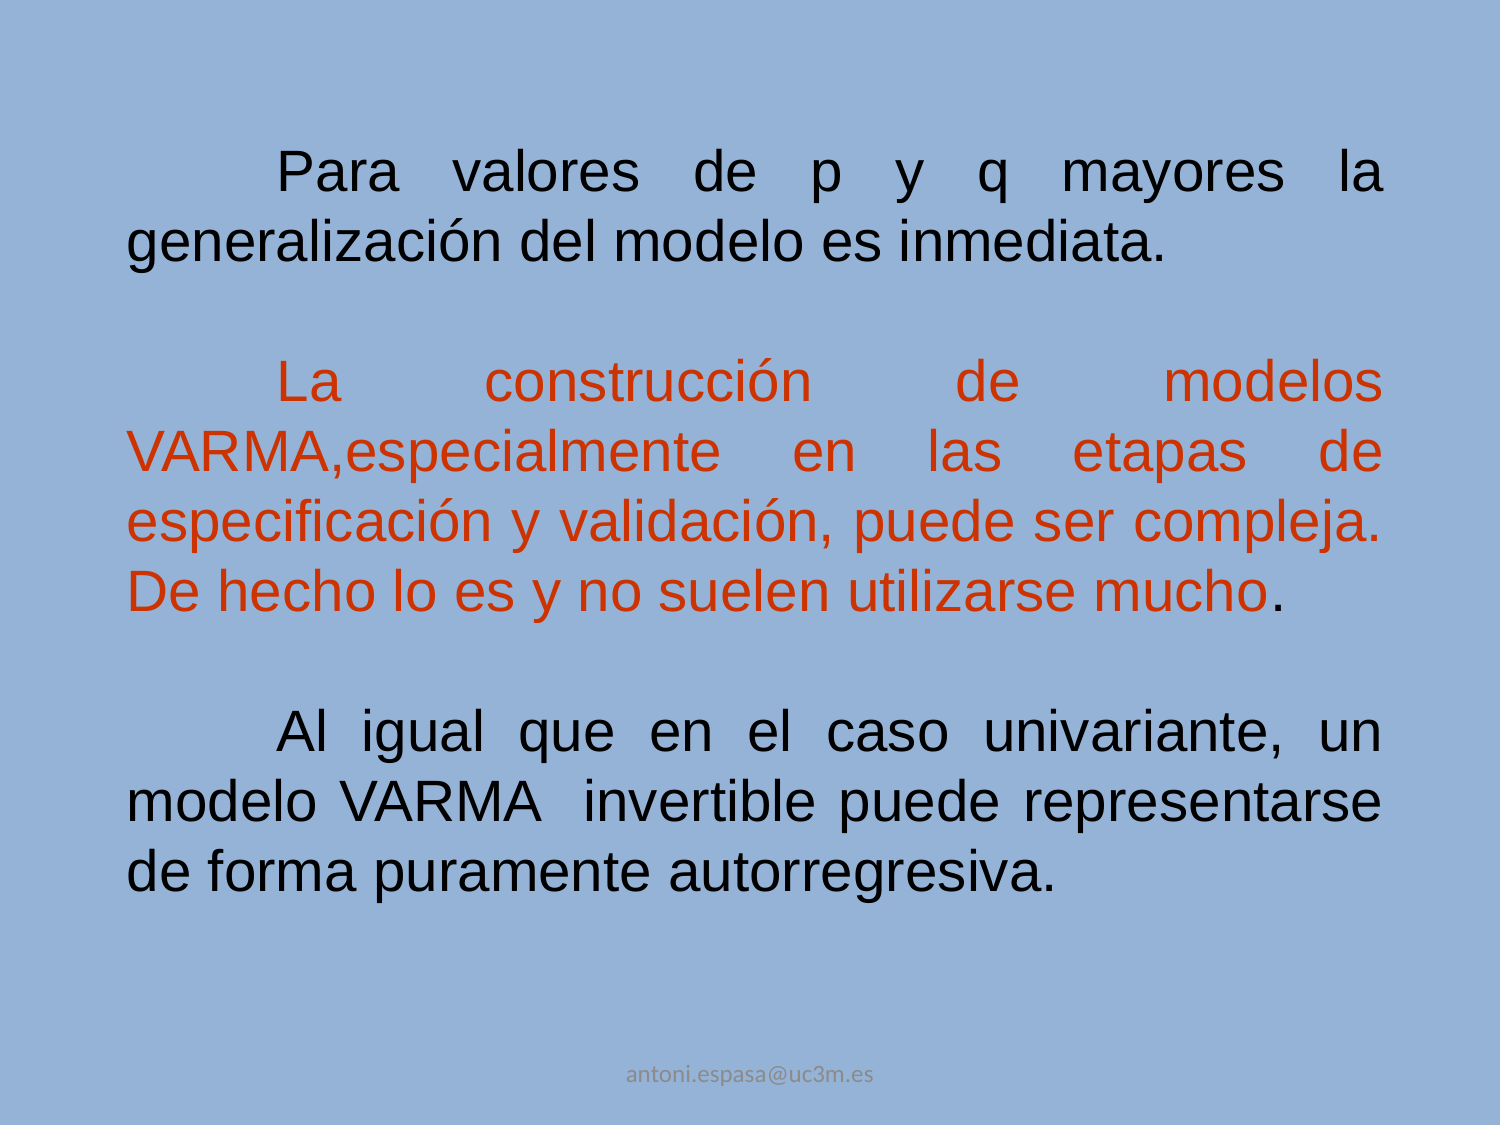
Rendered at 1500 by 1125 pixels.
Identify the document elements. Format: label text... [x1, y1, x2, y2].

footer antoni.espasa@uc3m.es [512, 1042, 988, 1103]
text_box Para valores de p y q mayores la generalización del modelo es inmediata. La construcción de modelos VARMA,especialmente en las etapas de especificación y validación, puede ser compleja. De hecho lo es y no suelen utilizarse mucho. Al igual que en el caso univariante, un modelo VARMA invertible puede representarse de forma puramente autorregresiva. [112, 125, 1400, 911]
